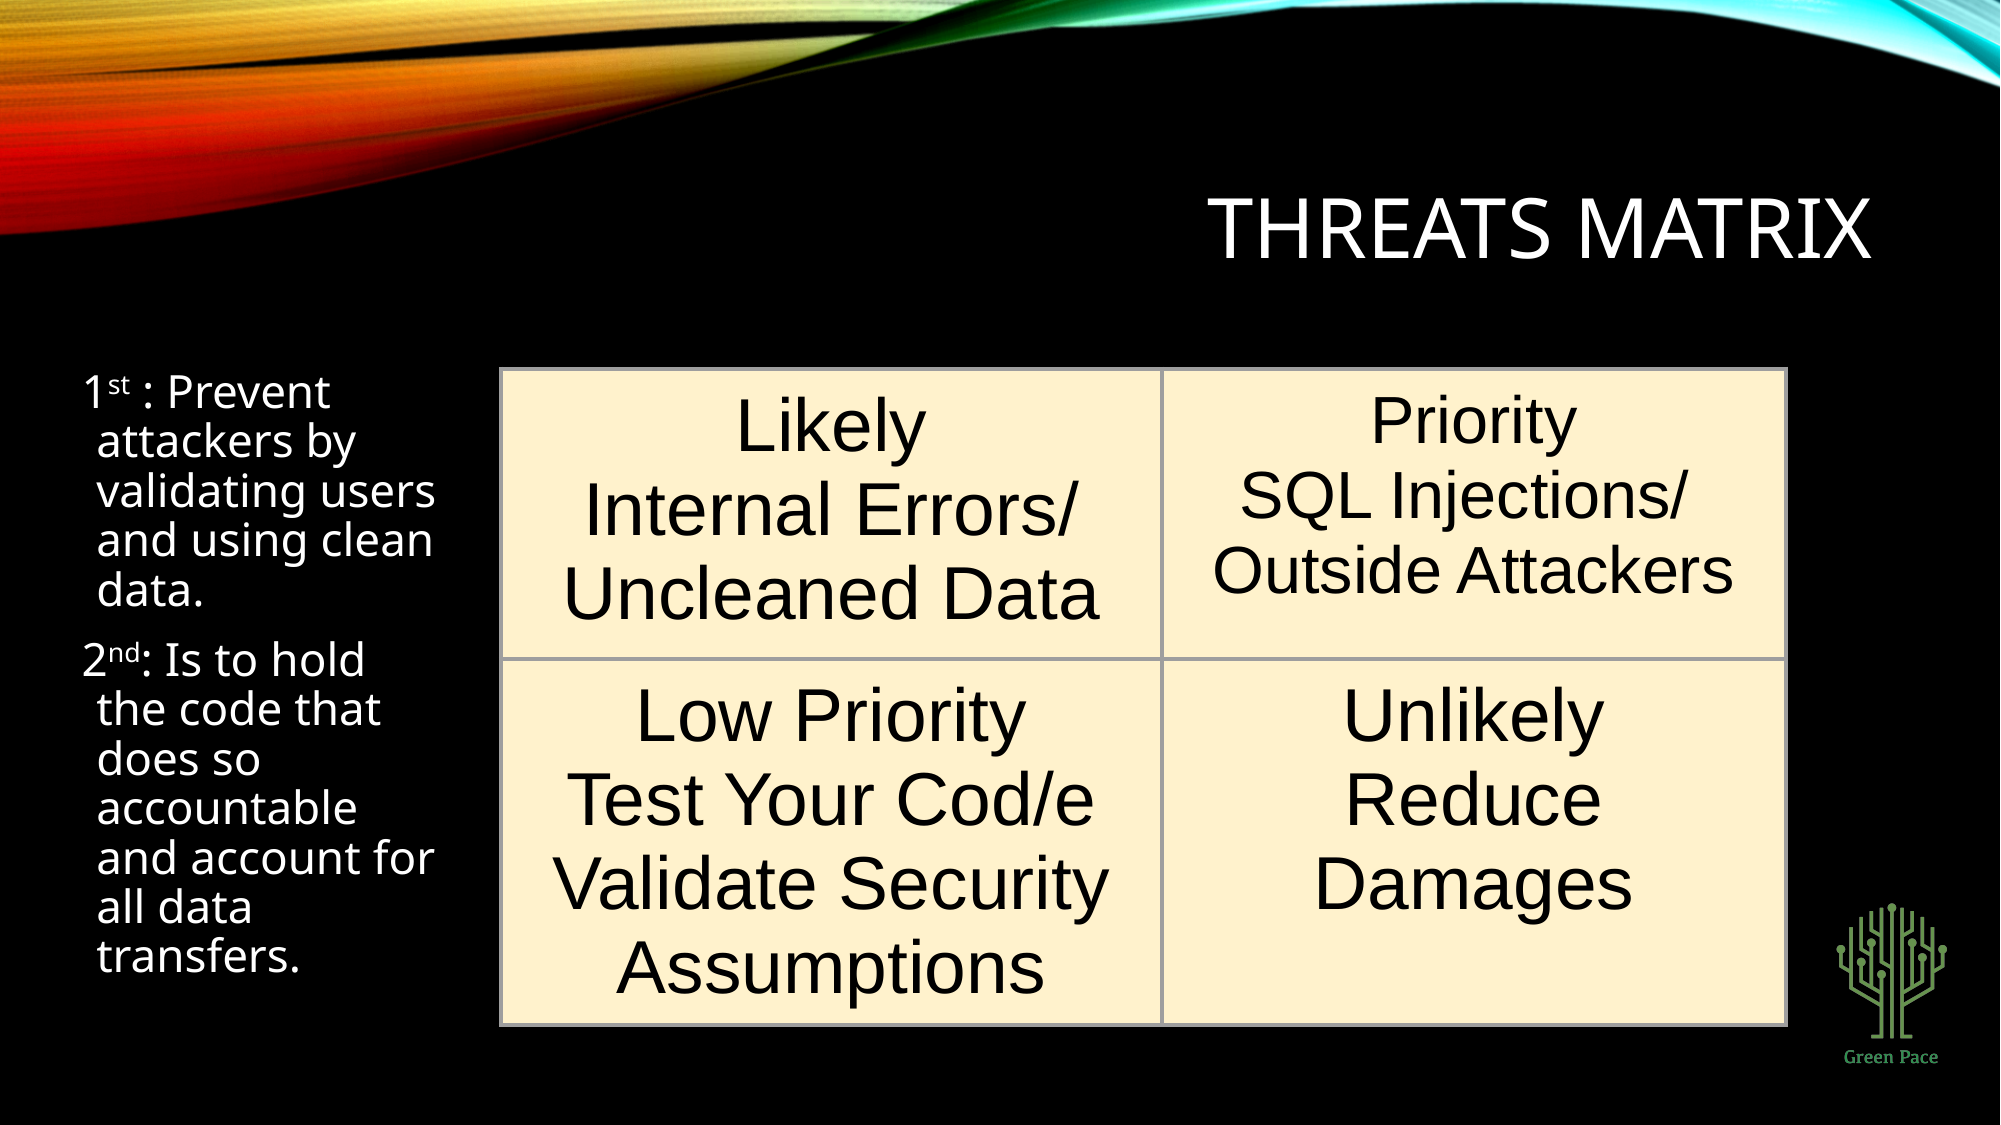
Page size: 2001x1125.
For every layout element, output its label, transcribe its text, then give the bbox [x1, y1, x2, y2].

table_cell Unlikely Reduce Damages [1164, 661, 1784, 1023]
picture [0, 0, 2000, 237]
title THREATS MATRIX [474, 125, 1888, 338]
table_header Likely Internal Errors/ Uncleaned Data [503, 371, 1160, 657]
picture [1817, 892, 1964, 1082]
list 1st : Prevent attackers by validating users and using clean data. 2nd: Is to hold the code that does so accountable and account for all data transfers. [43, 361, 452, 1022]
table_cell Low Priority Test Your Cod/e Validate Security Assumptions [503, 661, 1160, 1023]
table_header Priority SQL Injections/ Outside Attackers [1164, 371, 1784, 657]
